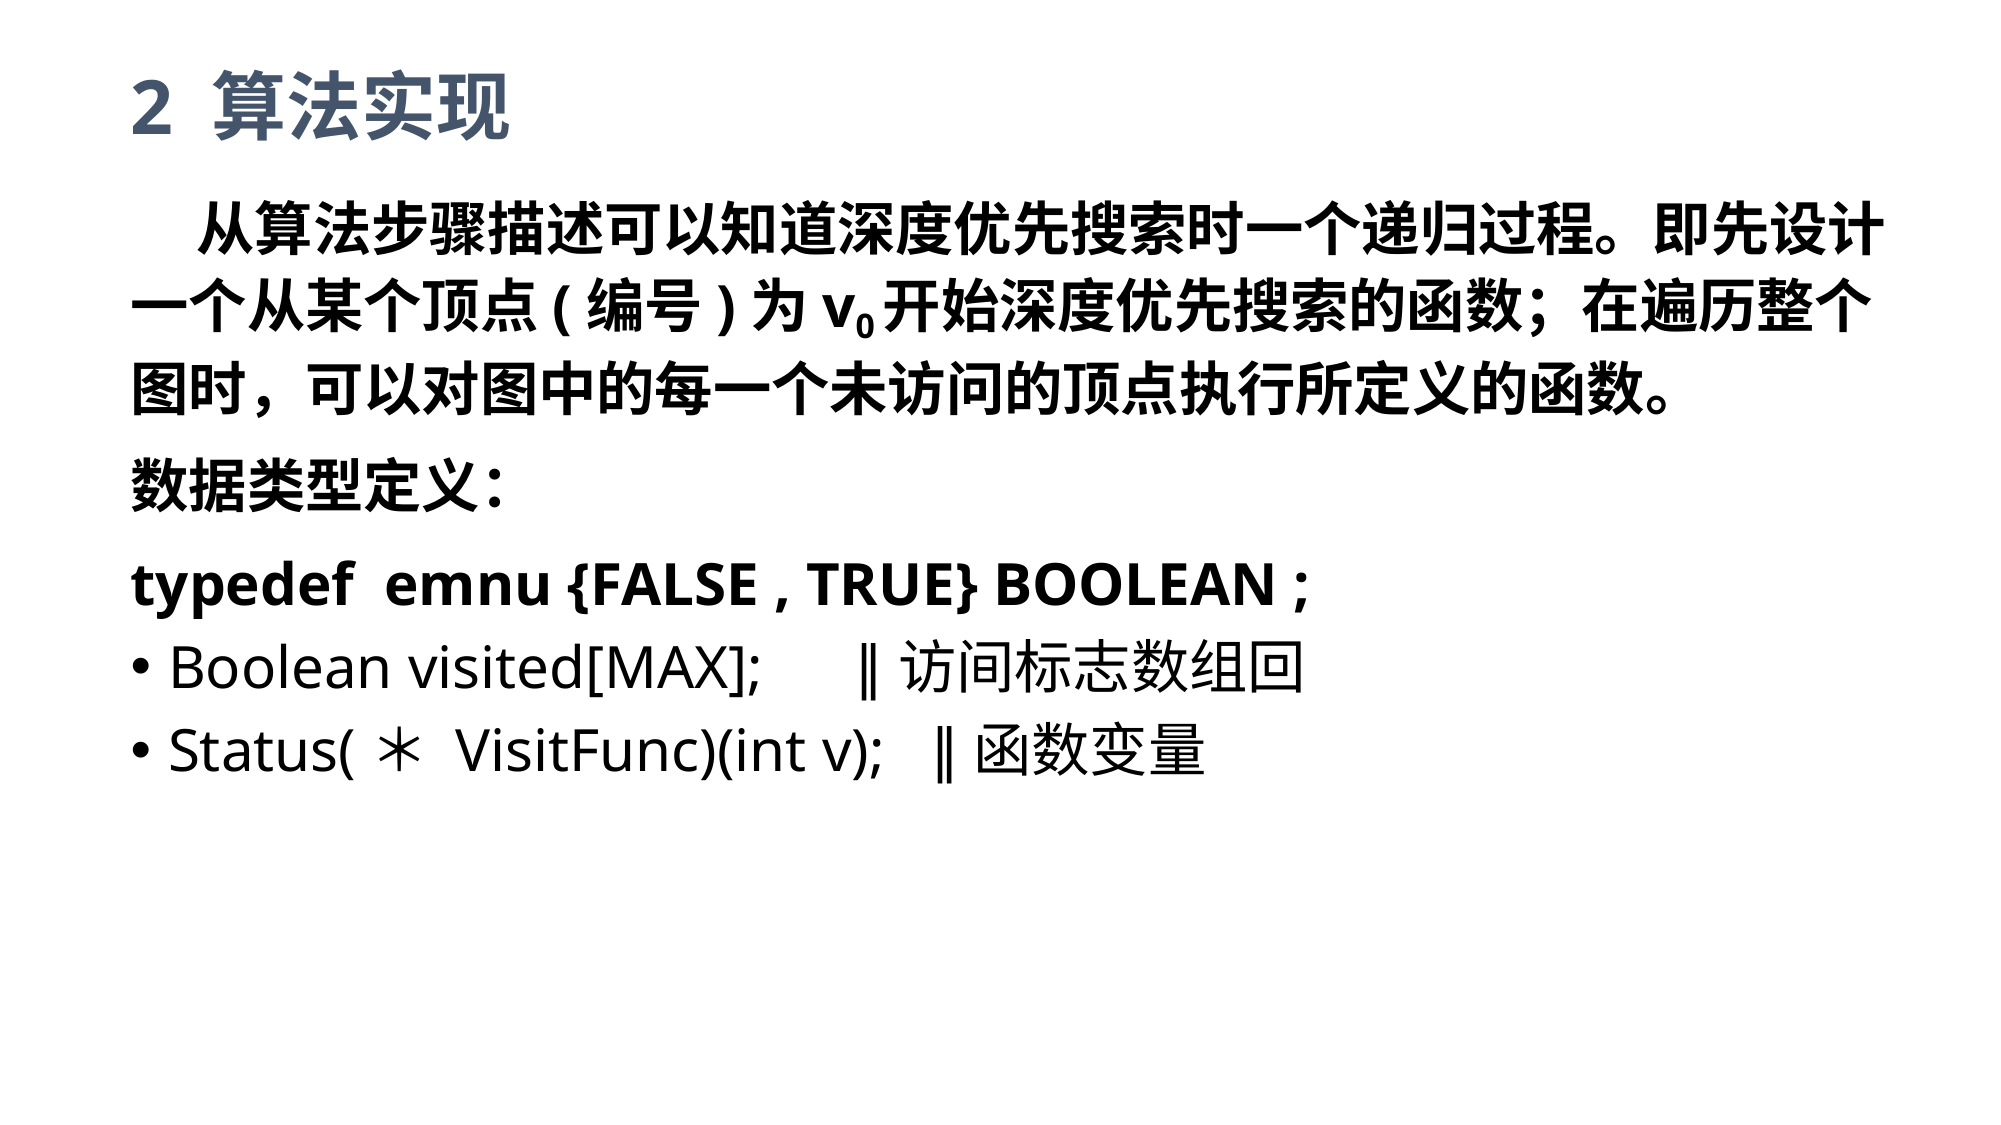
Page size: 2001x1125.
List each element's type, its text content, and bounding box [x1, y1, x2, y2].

list 2 算法实现 从算法步骤描述可以知道深度优先搜索时一个递归过程。即先设计一个从某个顶点(编号)为v0开始深度优先搜索的函数；在遍历整个图时，可以对图中的每一个未访问的顶点执行所定义的函数。 数据类型定义： typedef emnu {FALSE , TRUE} BOOLEAN ; Boolean visited[MAX]; ∥访间标志数组回 Status(＊ VisitFunc)(int v); ∥函数变量 [115, 42, 1919, 838]
